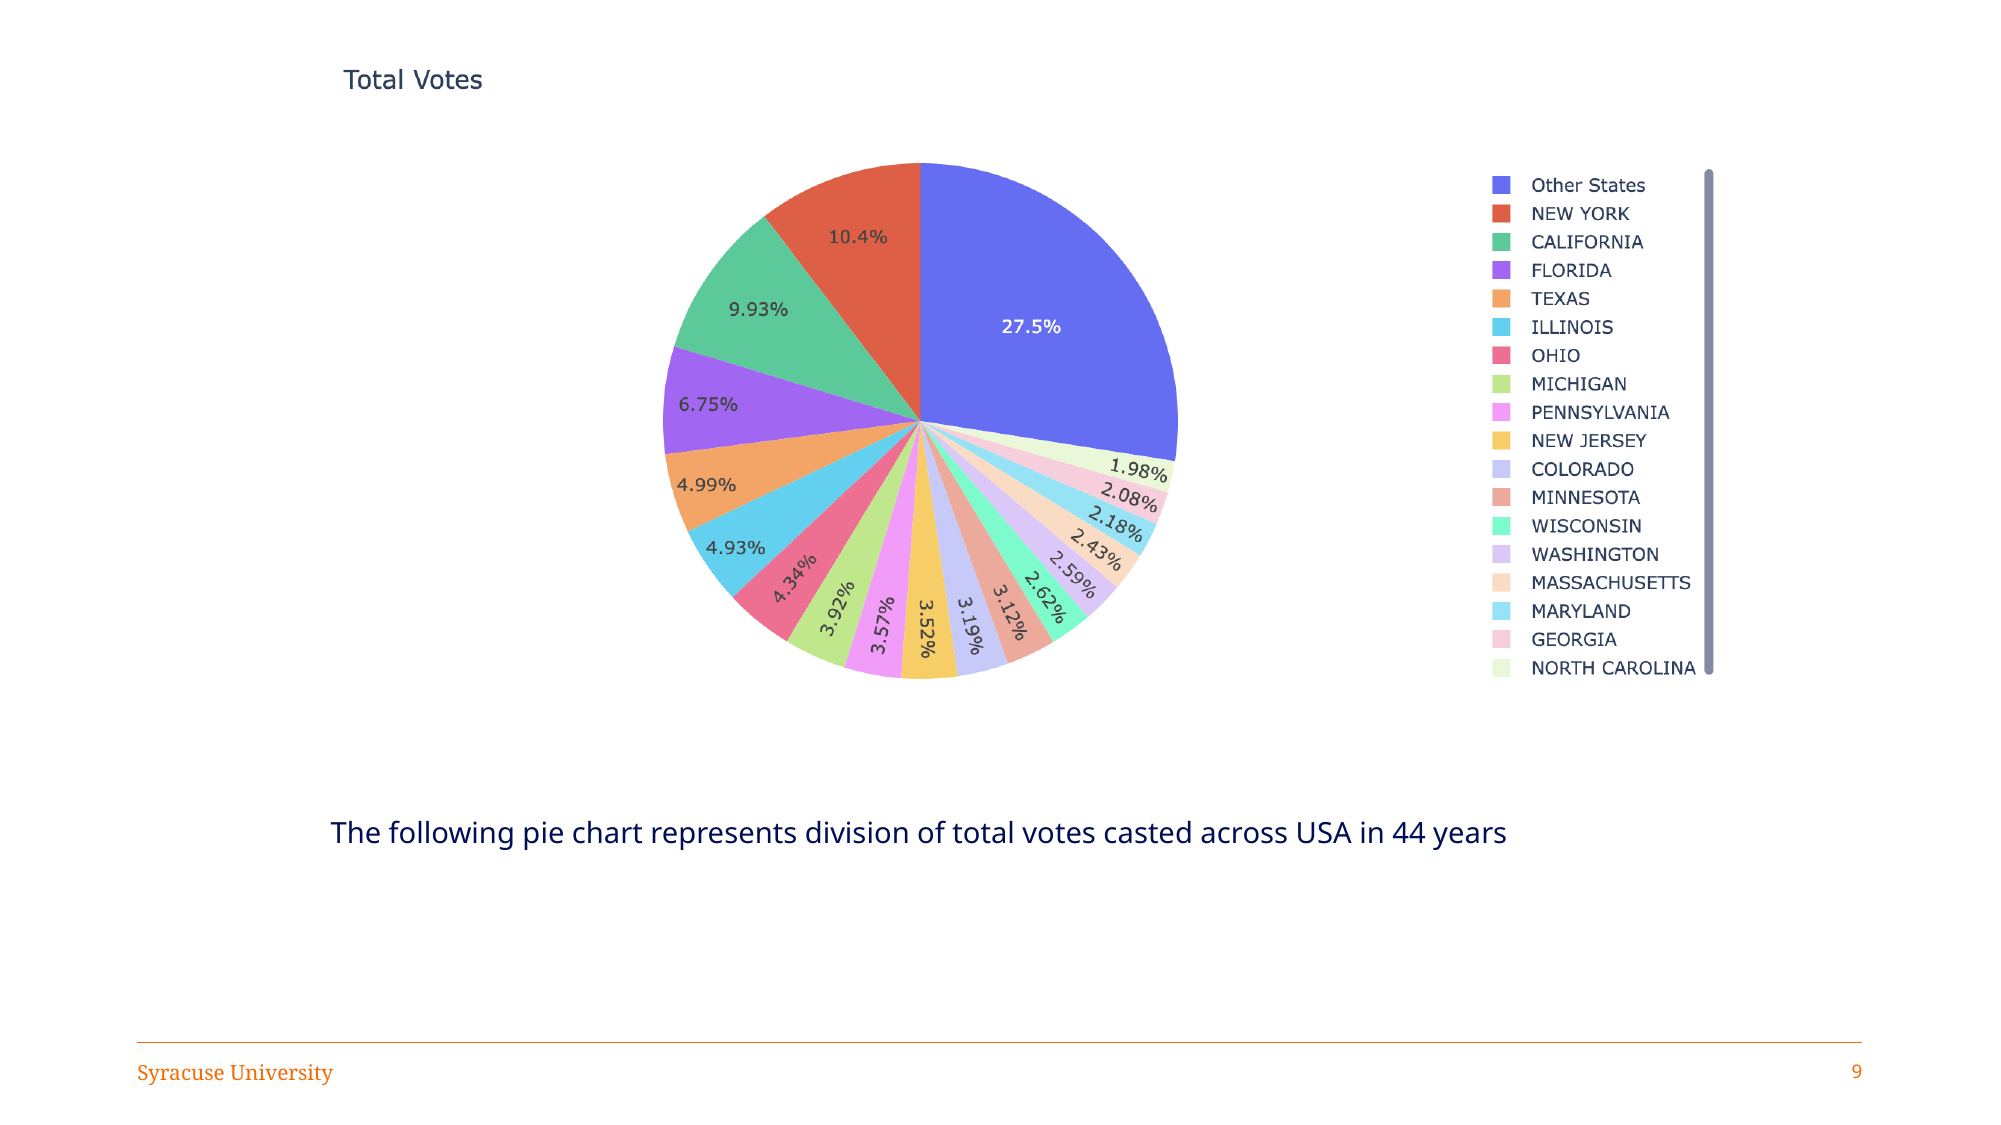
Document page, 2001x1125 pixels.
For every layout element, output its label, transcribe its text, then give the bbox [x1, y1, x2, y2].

picture [270, 24, 1730, 819]
text_box The following pie chart represents division of total votes casted across USA in 44 years [315, 799, 1765, 865]
